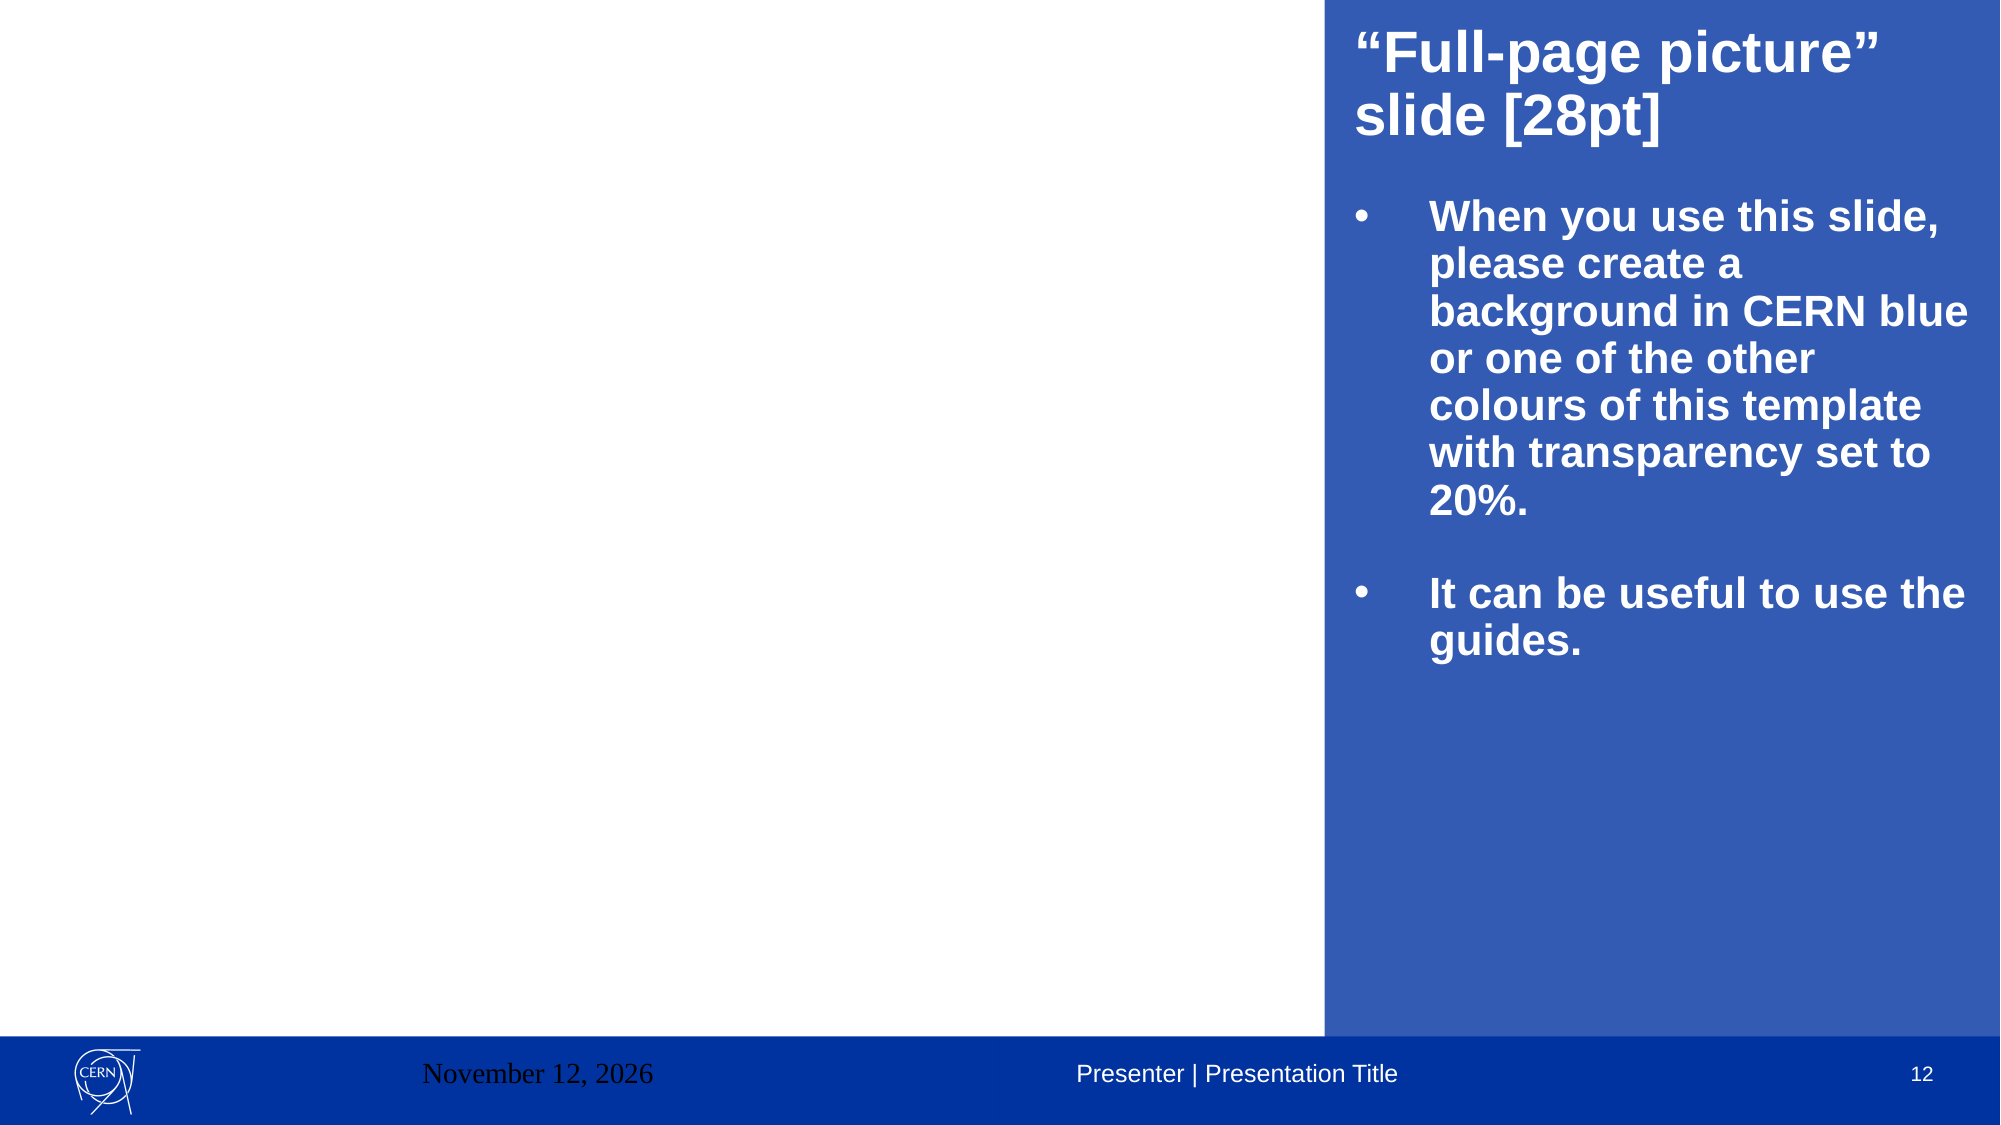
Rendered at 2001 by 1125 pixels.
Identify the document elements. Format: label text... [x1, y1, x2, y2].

picture [0, 1036, 2000, 1125]
slide_number 12 [1822, 1042, 1934, 1103]
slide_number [422, 1041, 676, 1102]
footer Presenter | Presentation Title [698, 1042, 1777, 1103]
list “Full-page picture” slide [28pt] When you use this slide, please create a background in CERN blue or one of the other colours of this template with transparency set to 20%. It can be useful to use the guides. [1324, 0, 2000, 1038]
